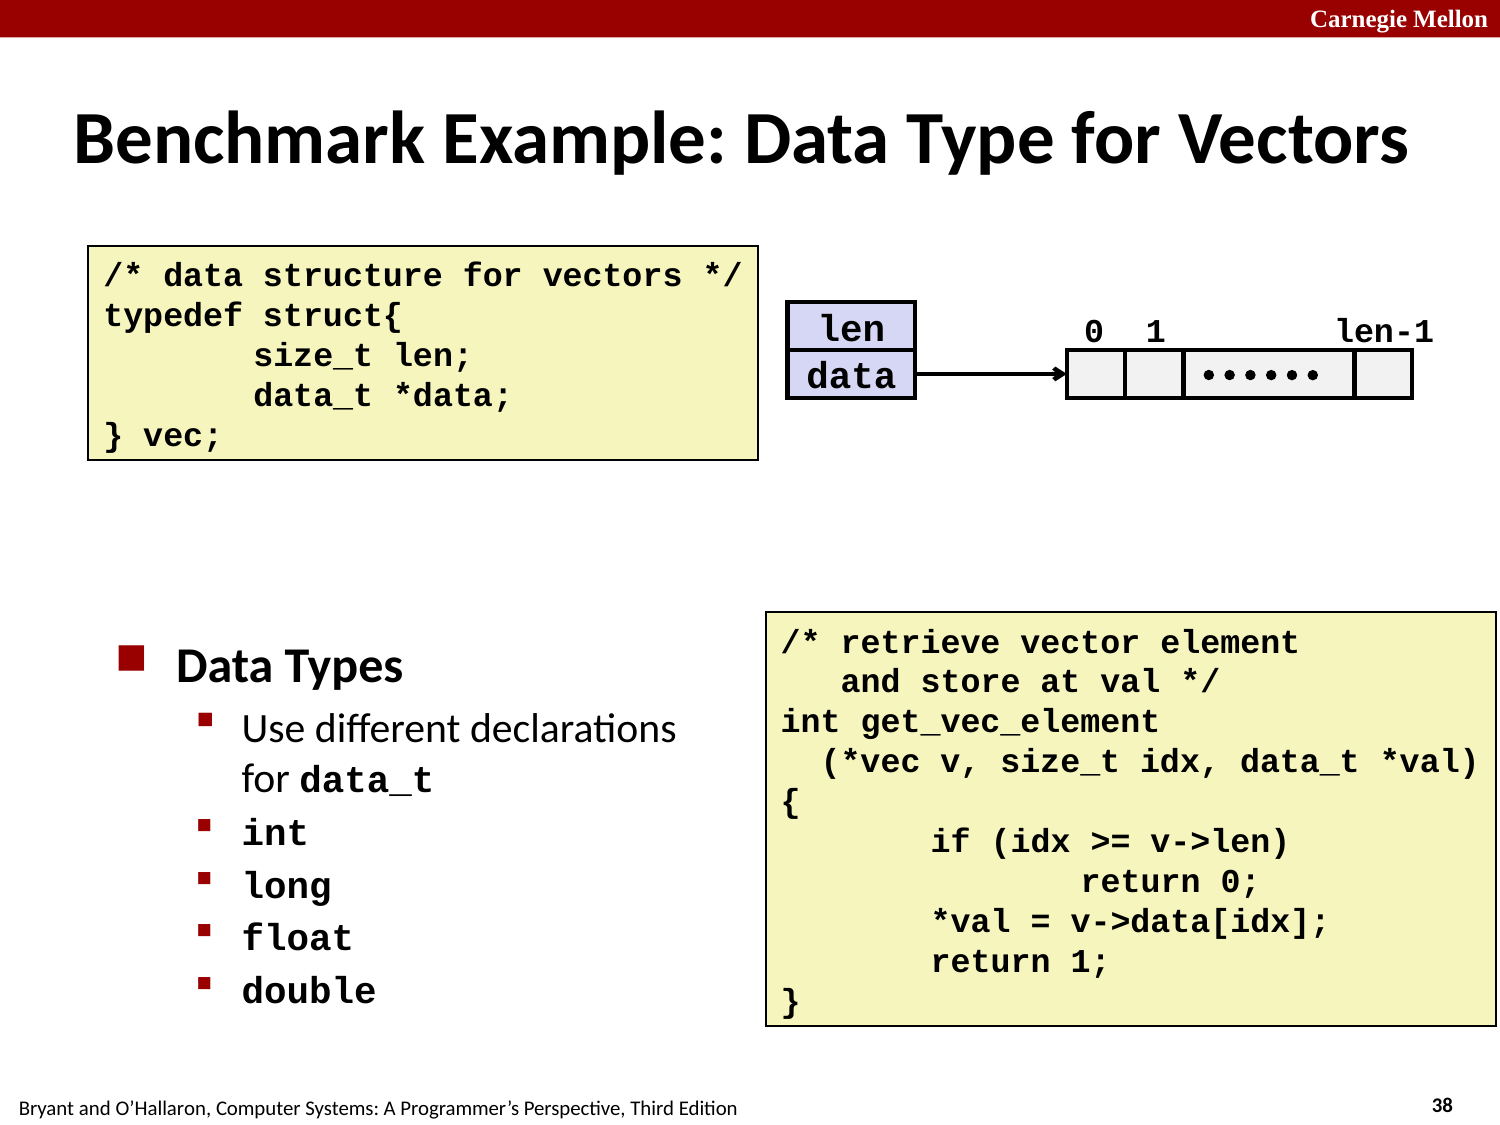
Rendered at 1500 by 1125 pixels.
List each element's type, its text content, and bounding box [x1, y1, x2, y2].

table_cell [1272, 377, 1291, 381]
text_box [1066, 350, 1124, 398]
table_cell [1212, 377, 1229, 381]
text_box /* data structure for vectors */ typedef struct{ size_t len; data_t *data; } vec; [88, 245, 759, 460]
text_box /* retrieve vector element and store at val */ int get_vec_element (*vec v, size_t idx, data_t *val) { if (idx >= v->len) return 0; *val = v->data[idx]; return 1; } [765, 612, 1496, 1027]
text_box len-1 [1319, 301, 1450, 356]
table_cell [1231, 377, 1249, 381]
table_cell [1314, 377, 1327, 381]
text_box 0 [1069, 301, 1119, 356]
text_box data [787, 350, 915, 398]
table_cell [1252, 377, 1270, 381]
list Data Types Use different declarations for data_t int long float double [104, 624, 741, 990]
text_box len [787, 302, 915, 350]
table_cell [1293, 377, 1311, 381]
text_box [1183, 350, 1355, 398]
text_box [1355, 356, 1413, 398]
text_box [1124, 350, 1183, 398]
text_box 1 [1130, 301, 1181, 356]
title Benchmark Example: Data Type for Vectors [58, 71, 1476, 197]
